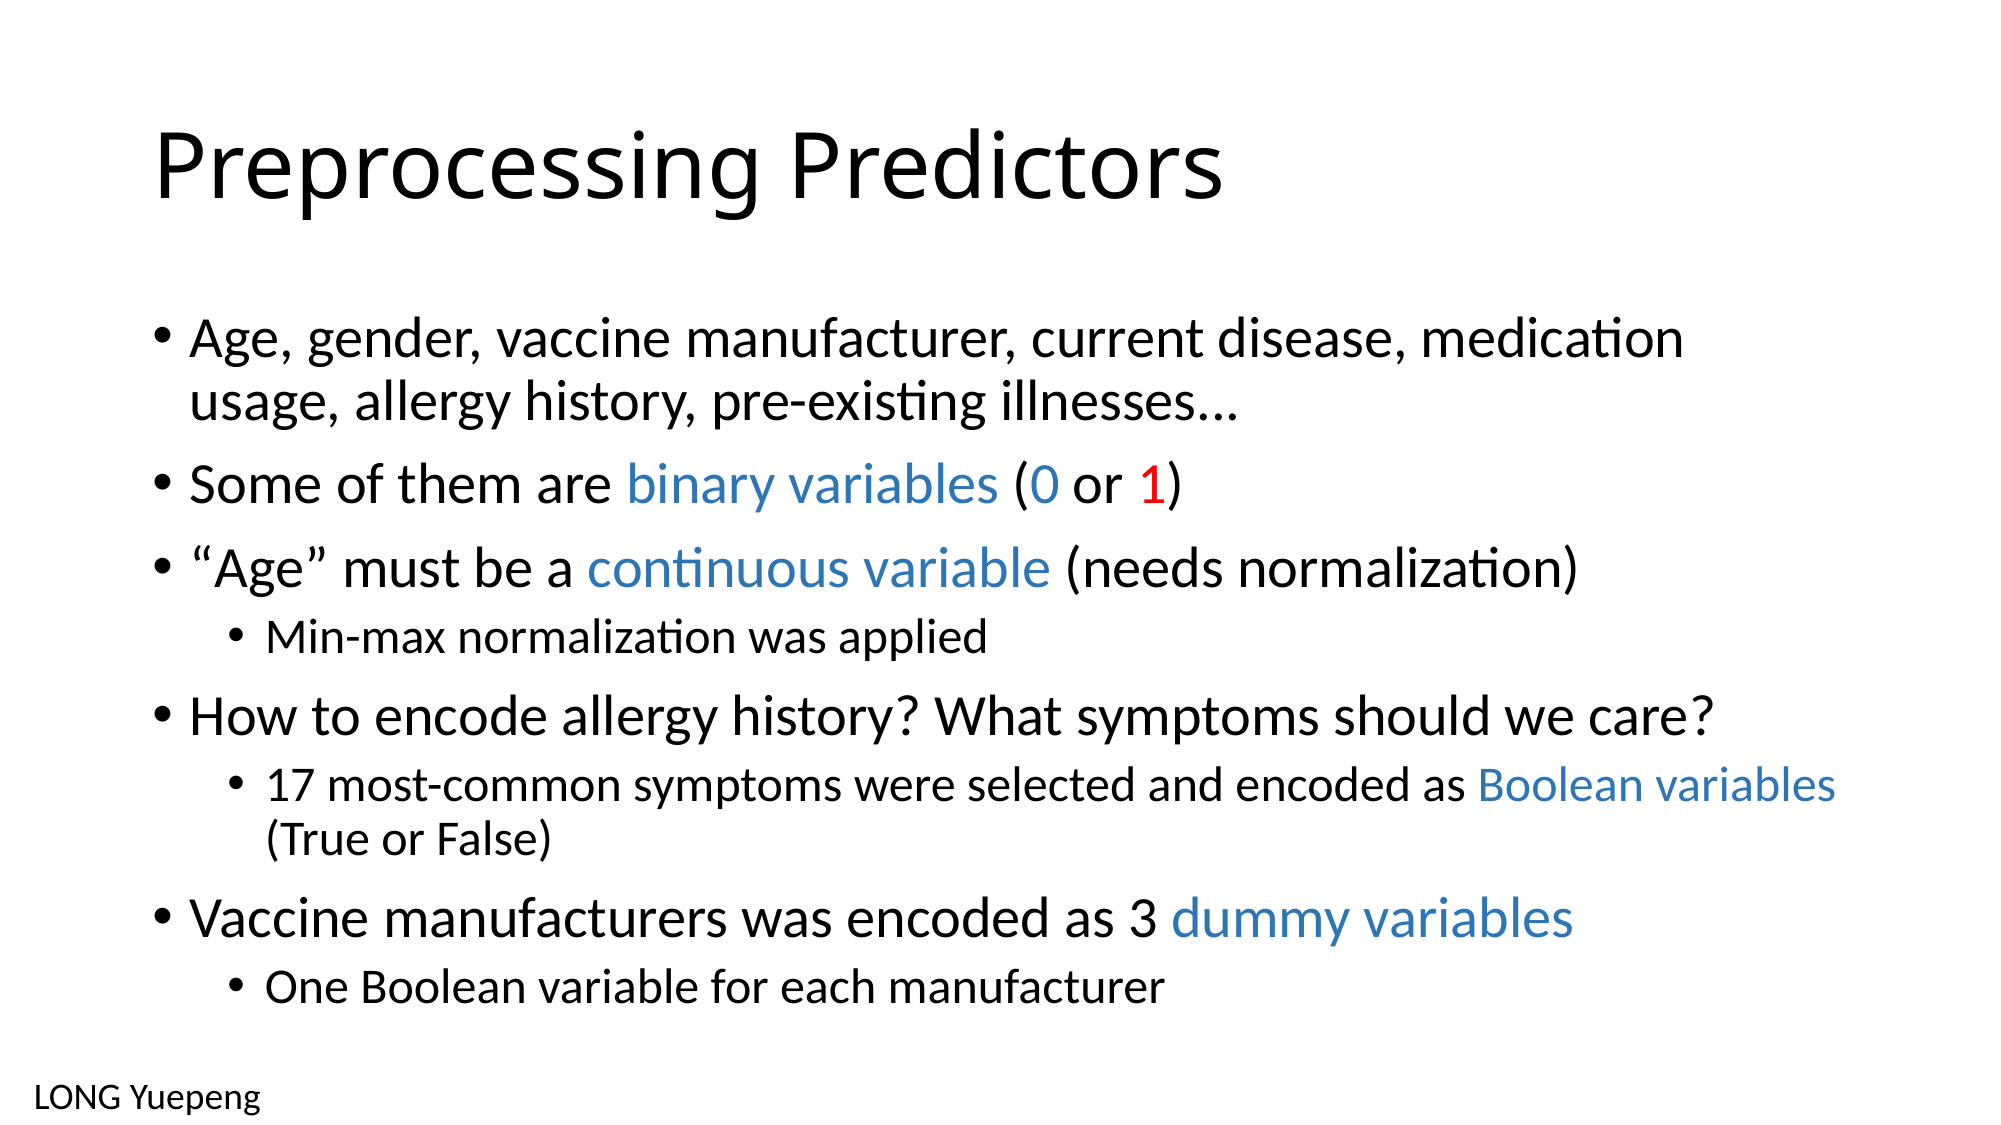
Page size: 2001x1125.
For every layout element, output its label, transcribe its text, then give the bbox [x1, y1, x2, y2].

title Preprocessing Predictors [137, 59, 1863, 278]
text_box LONG Yuepeng [19, 1064, 276, 1125]
list Age, gender, vaccine manufacturer, current disease, medication usage, allergy history, pre-existing illnesses... Some of them are binary variables (0 or 1) “Age” must be a continuous variable (needs normalization) Min-max normalization was applied How to encode allergy history? What symptoms should we care? 17 most-common symptoms were selected and encoded as Boolean variables (True or False) Vaccine manufacturers was encoded as 3 dummy variables One Boolean variable for each manufacturer [137, 299, 1863, 1083]
